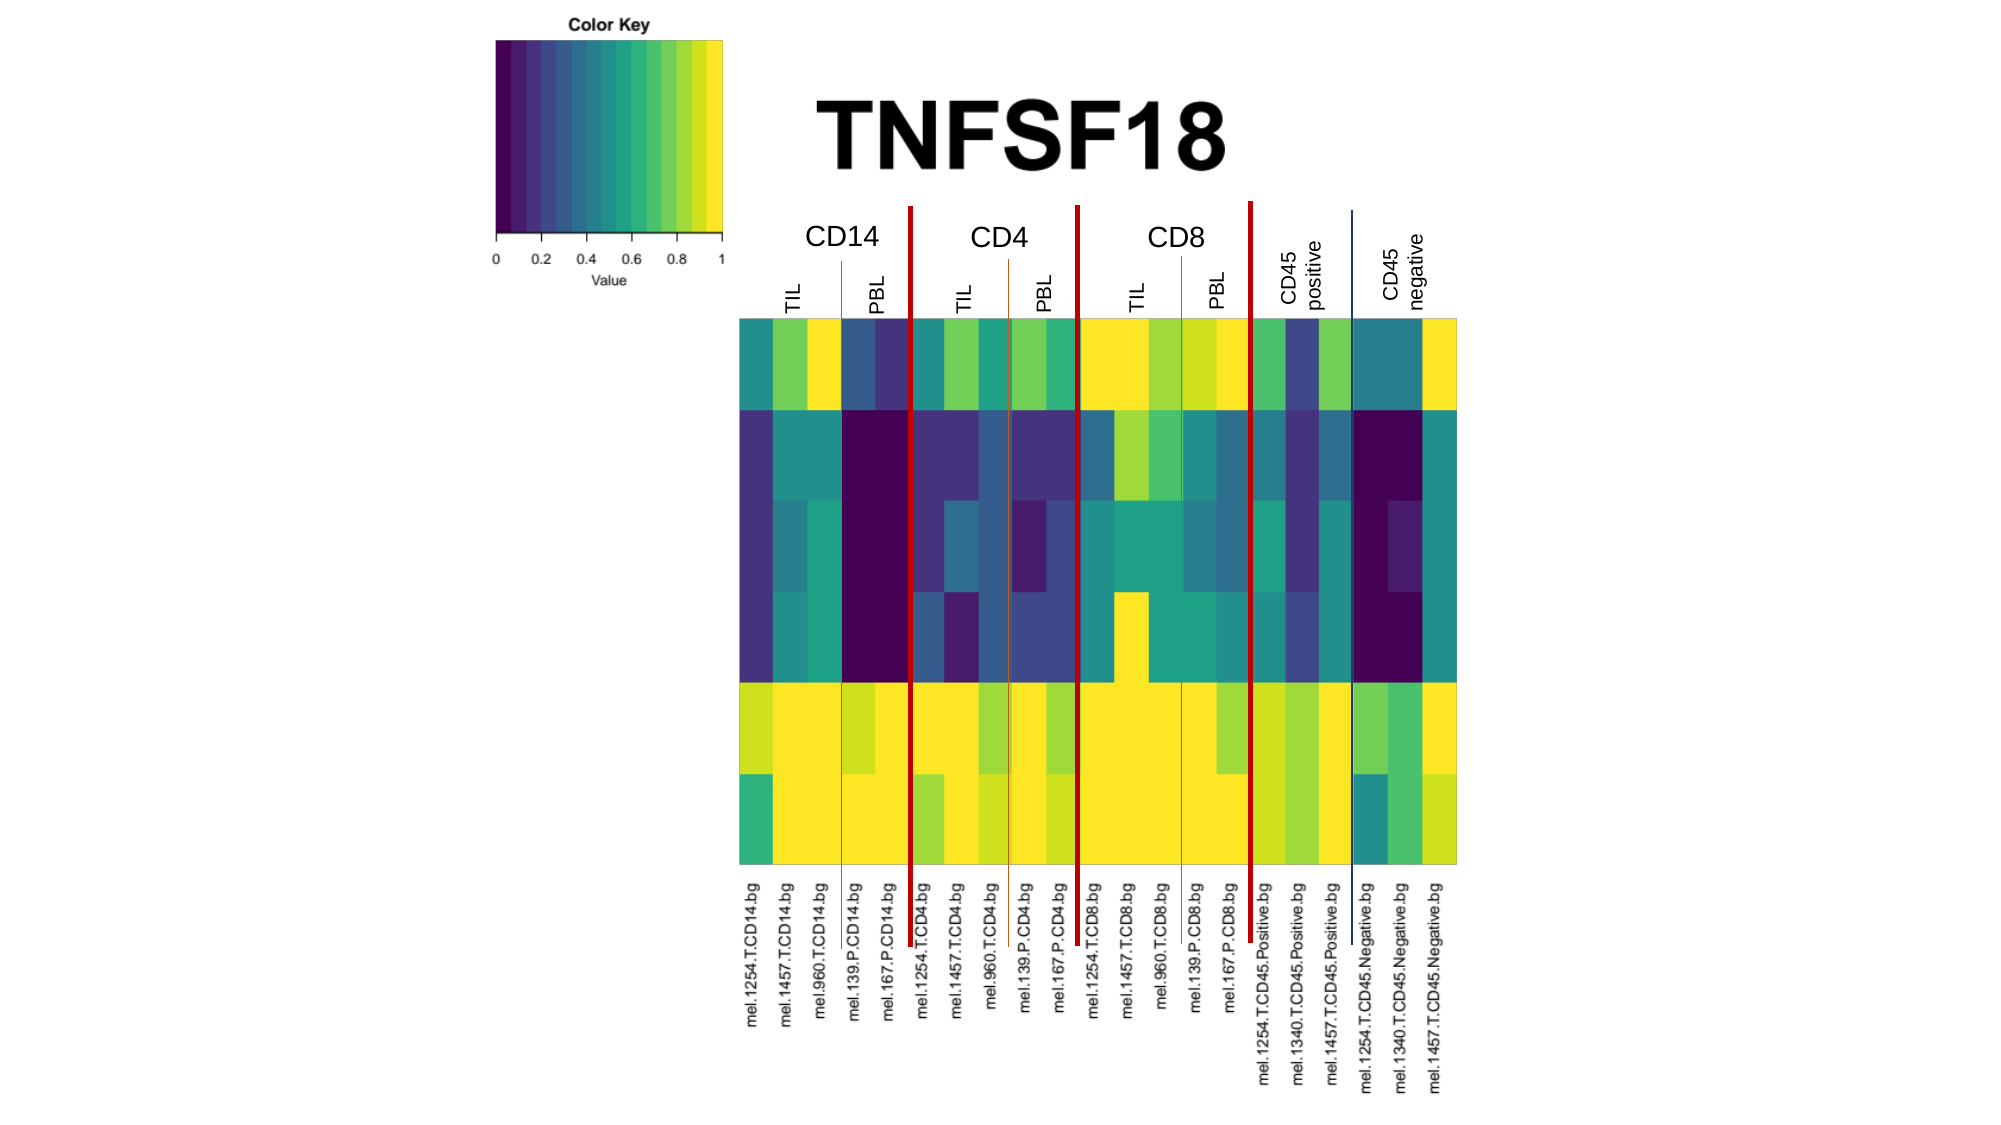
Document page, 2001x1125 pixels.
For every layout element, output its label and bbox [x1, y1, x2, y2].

list [428, 7, 1567, 1125]
